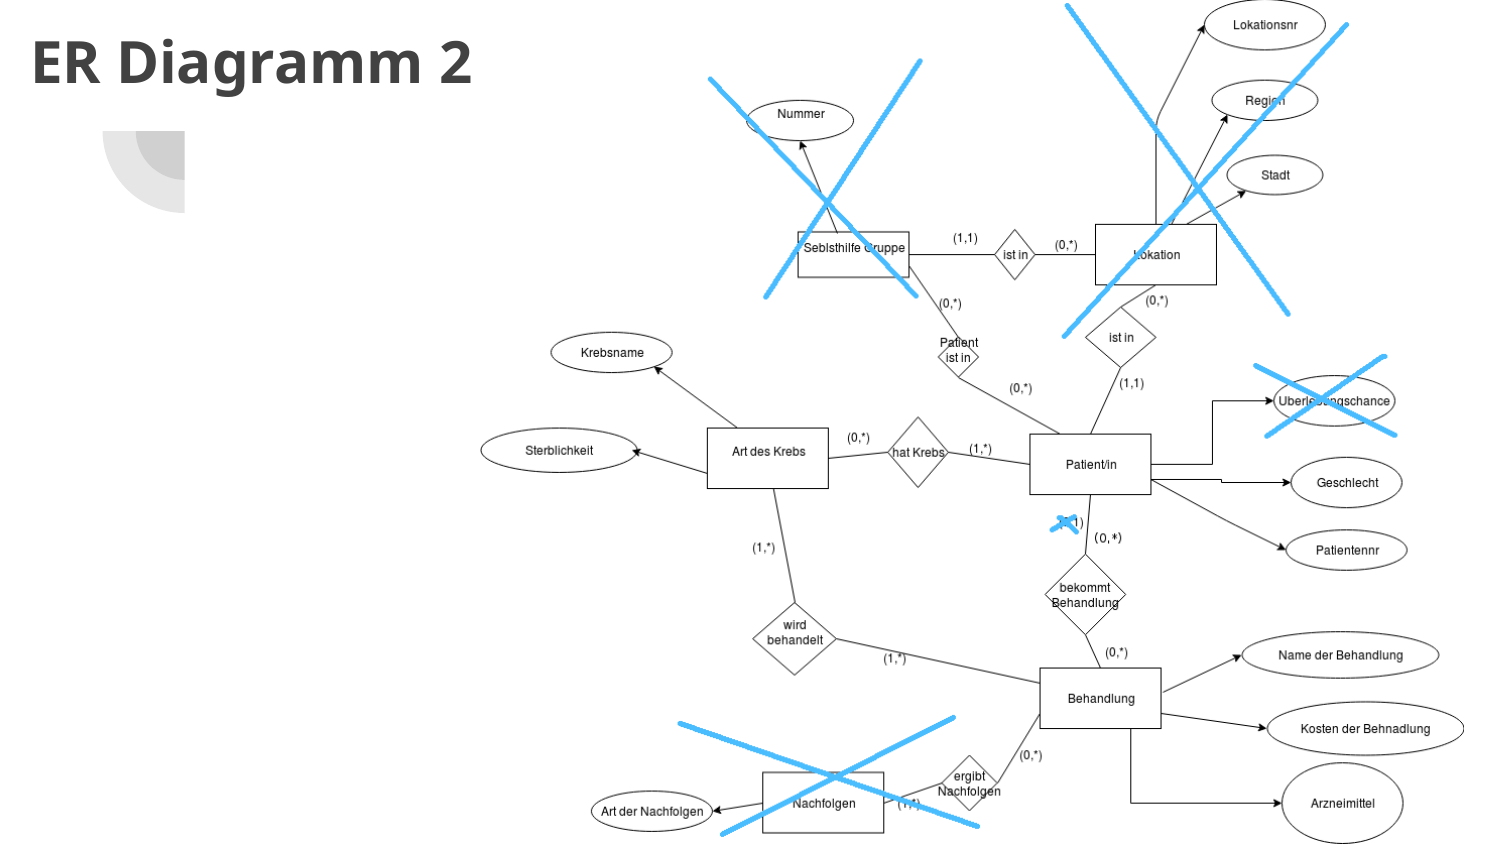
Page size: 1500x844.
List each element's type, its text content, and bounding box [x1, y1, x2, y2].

title ER Diagramm 2 [15, 9, 475, 174]
picture [480, 0, 1464, 844]
